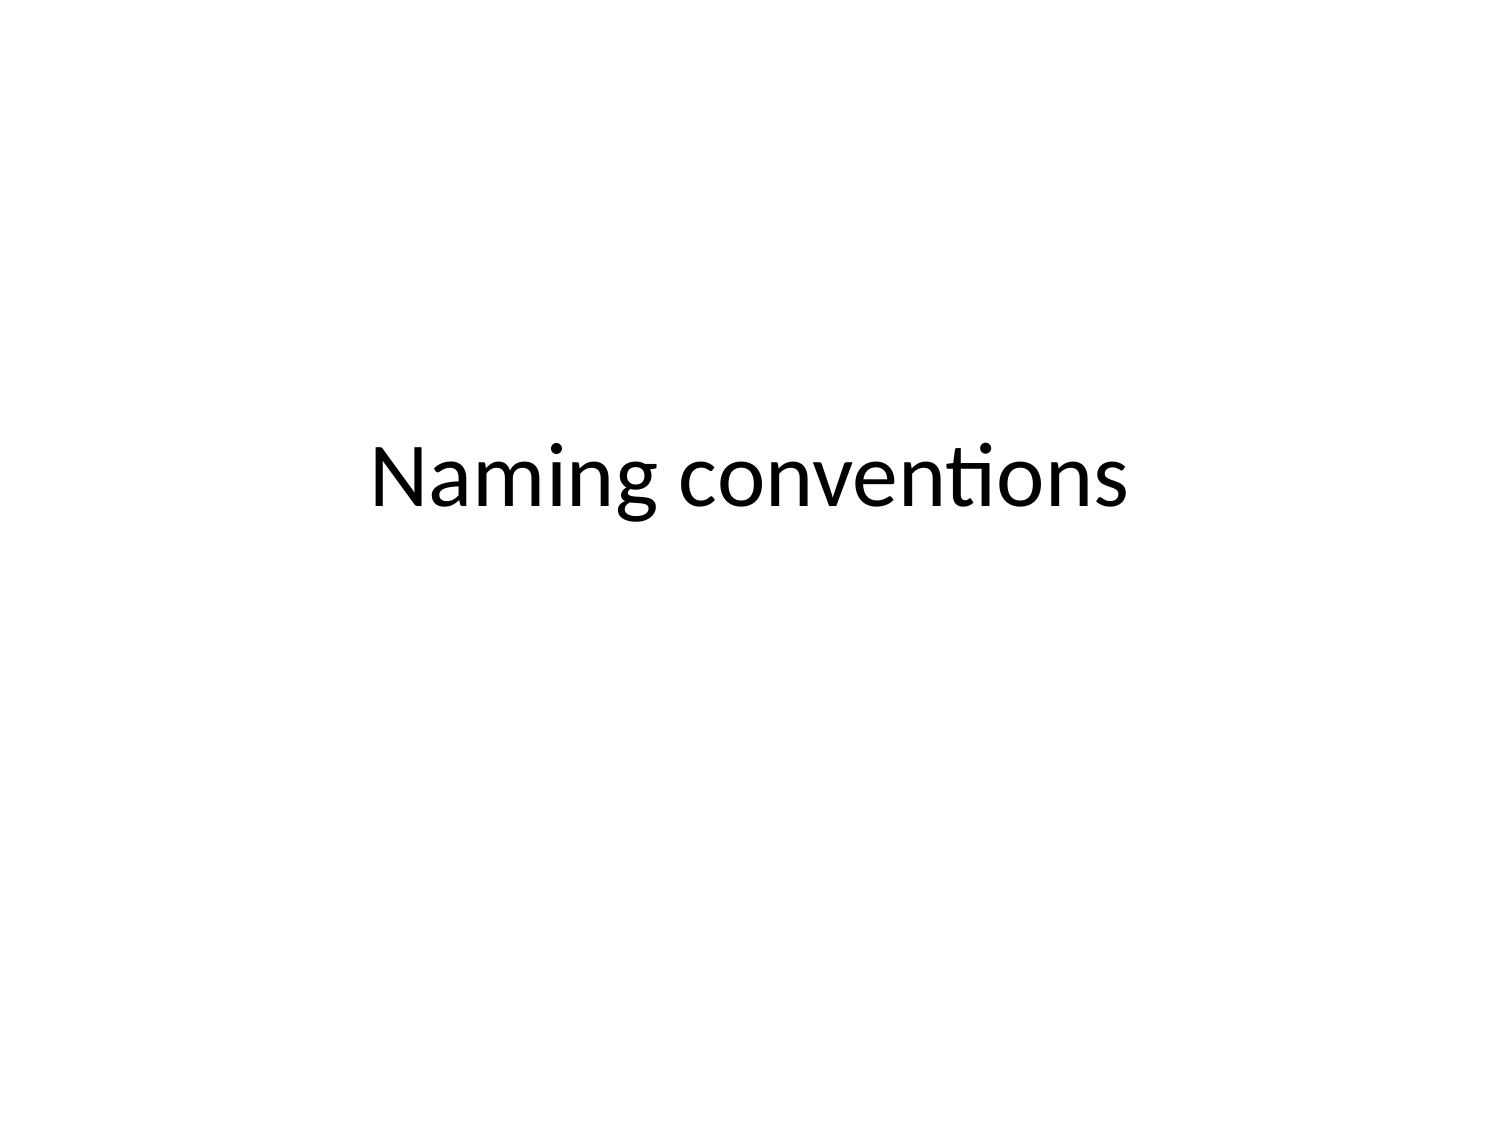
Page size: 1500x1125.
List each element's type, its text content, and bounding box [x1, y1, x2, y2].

title Naming conventions [112, 349, 1388, 591]
